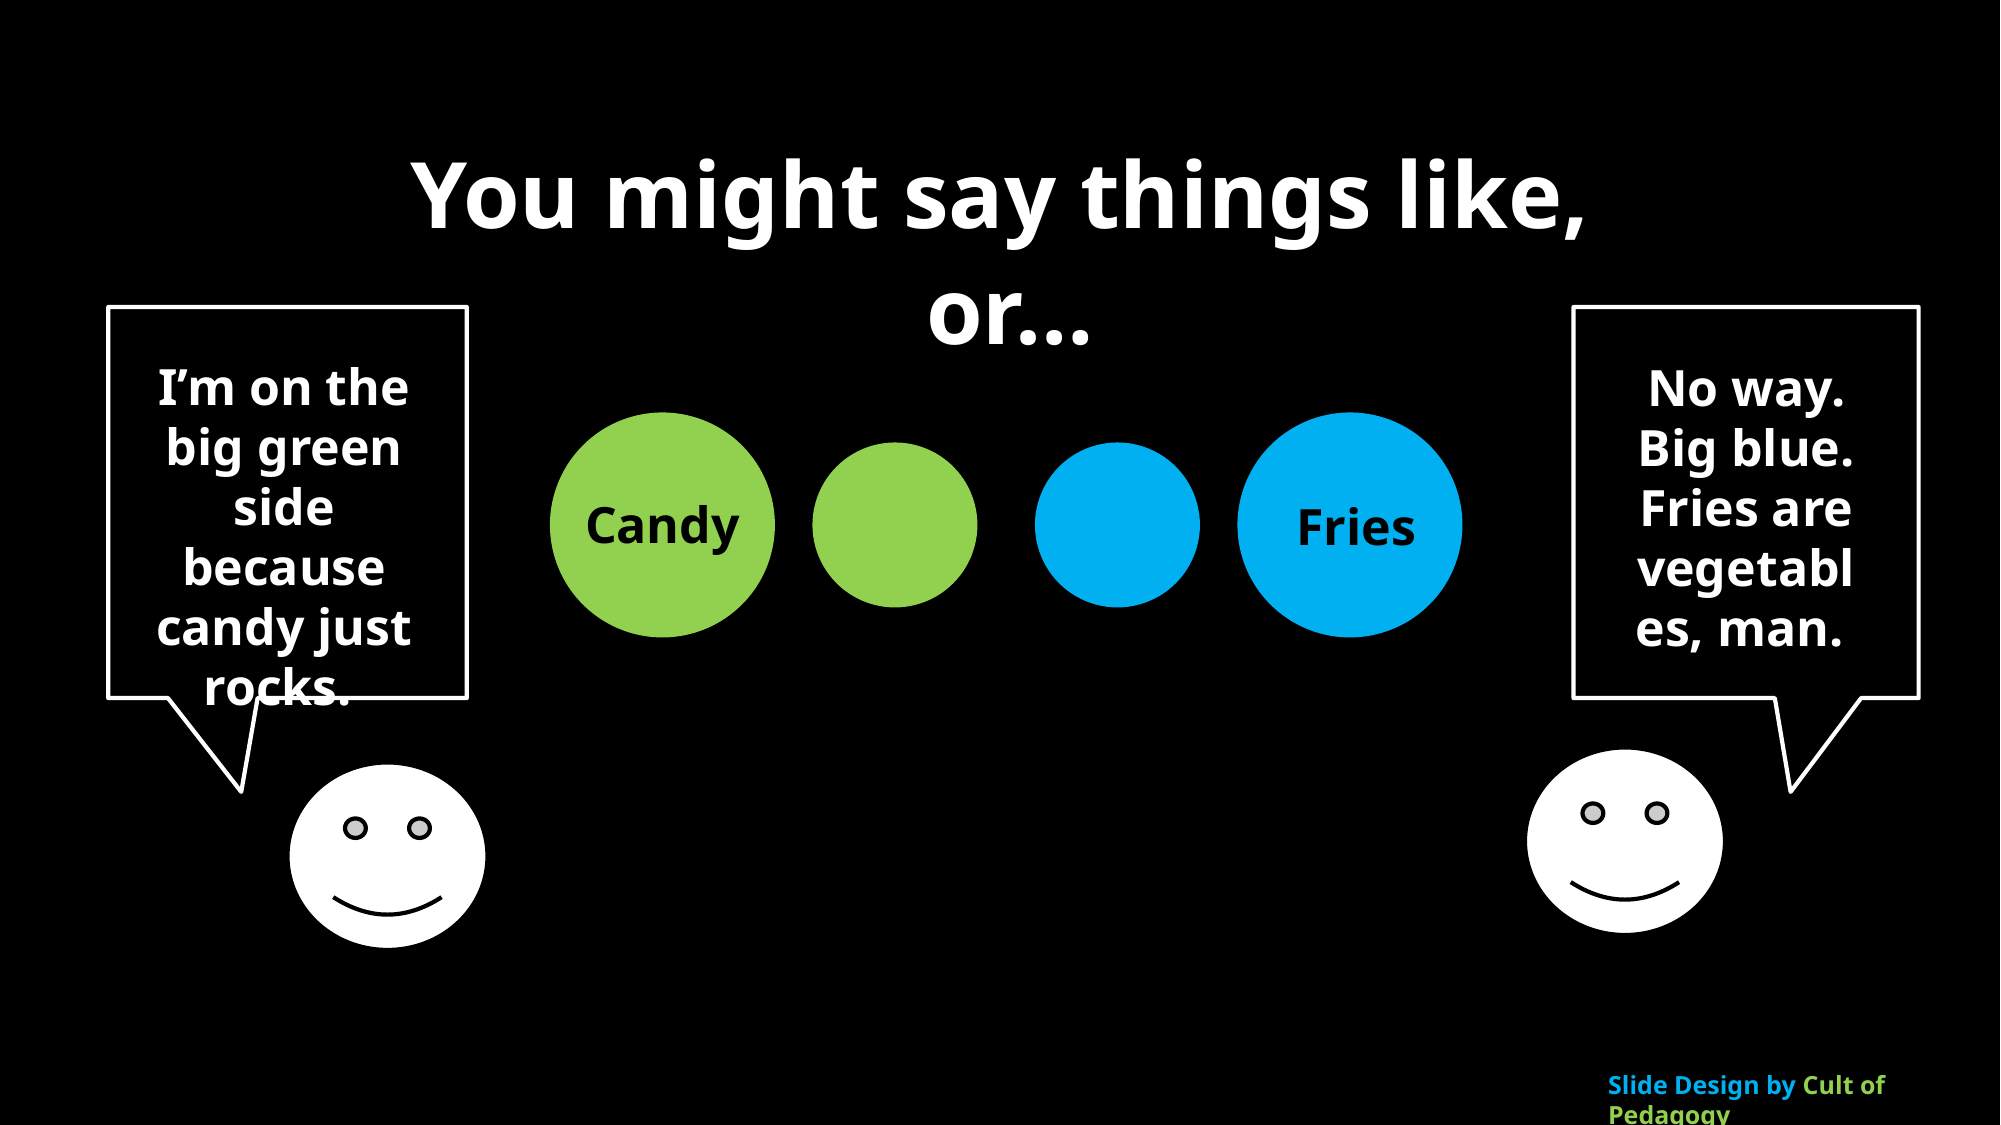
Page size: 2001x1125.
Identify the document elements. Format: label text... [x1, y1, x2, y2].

text_box [1524, 747, 1726, 936]
text_box [1034, 442, 1200, 608]
text_box Candy [510, 485, 755, 561]
text_box Fries [1281, 487, 1465, 563]
text_box [555, 412, 775, 638]
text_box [1573, 306, 1919, 699]
text_box or… [181, 245, 1839, 371]
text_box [107, 306, 467, 699]
text_box [287, 762, 488, 950]
text_box [812, 442, 978, 608]
text_box You might say things like, [171, 128, 1828, 254]
text_box [1237, 412, 1456, 638]
